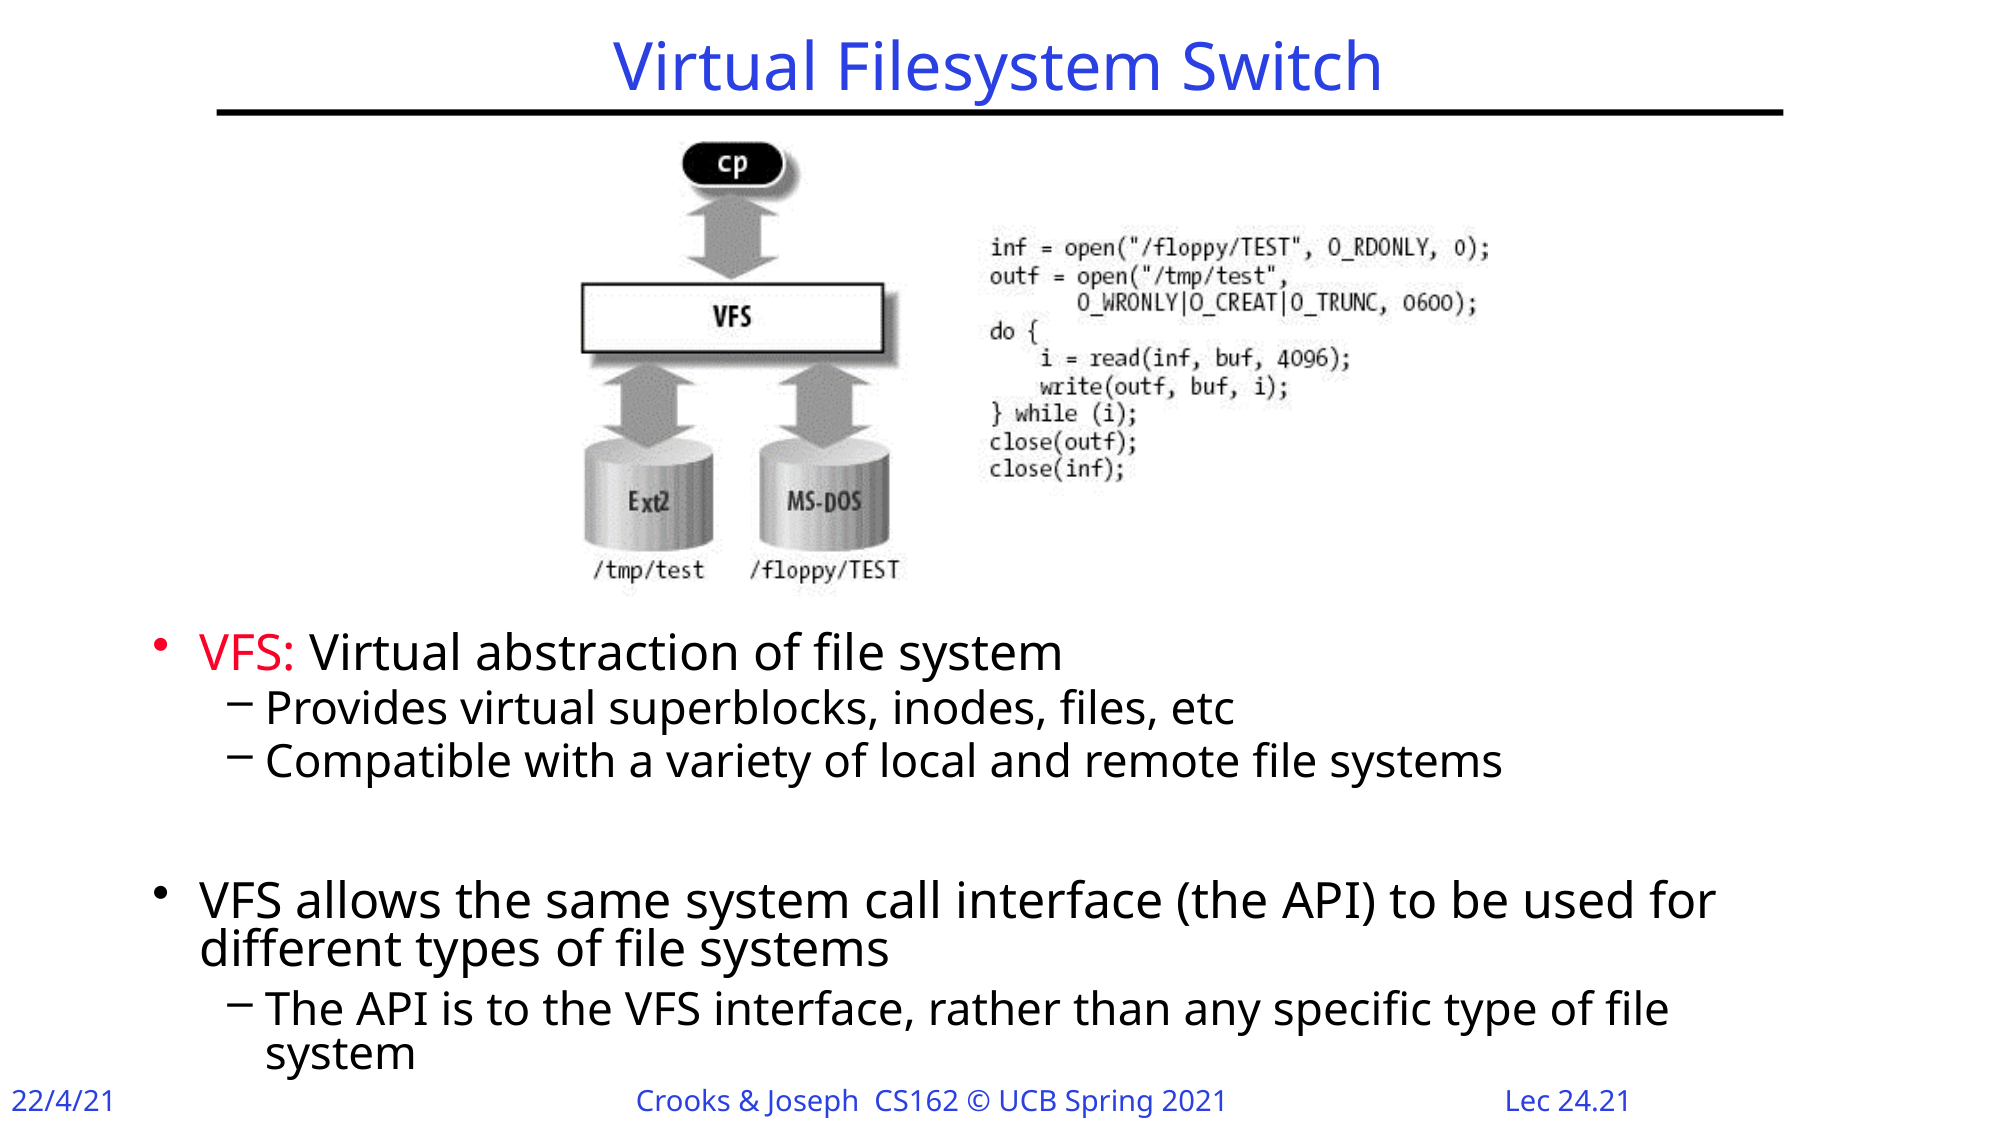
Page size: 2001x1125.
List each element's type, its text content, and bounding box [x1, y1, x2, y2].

title Virtual Filesystem Switch [324, 24, 1675, 113]
list VFS: Virtual abstraction of file system Provides virtual superblocks, inodes, files, etc Compatible with a variety of local and remote file systems VFS allows the same system call interface (the API) to be used for different types of file systems The API is to the VFS interface, rather than any specific type of file system [137, 624, 1850, 1088]
picture [579, 140, 1488, 601]
